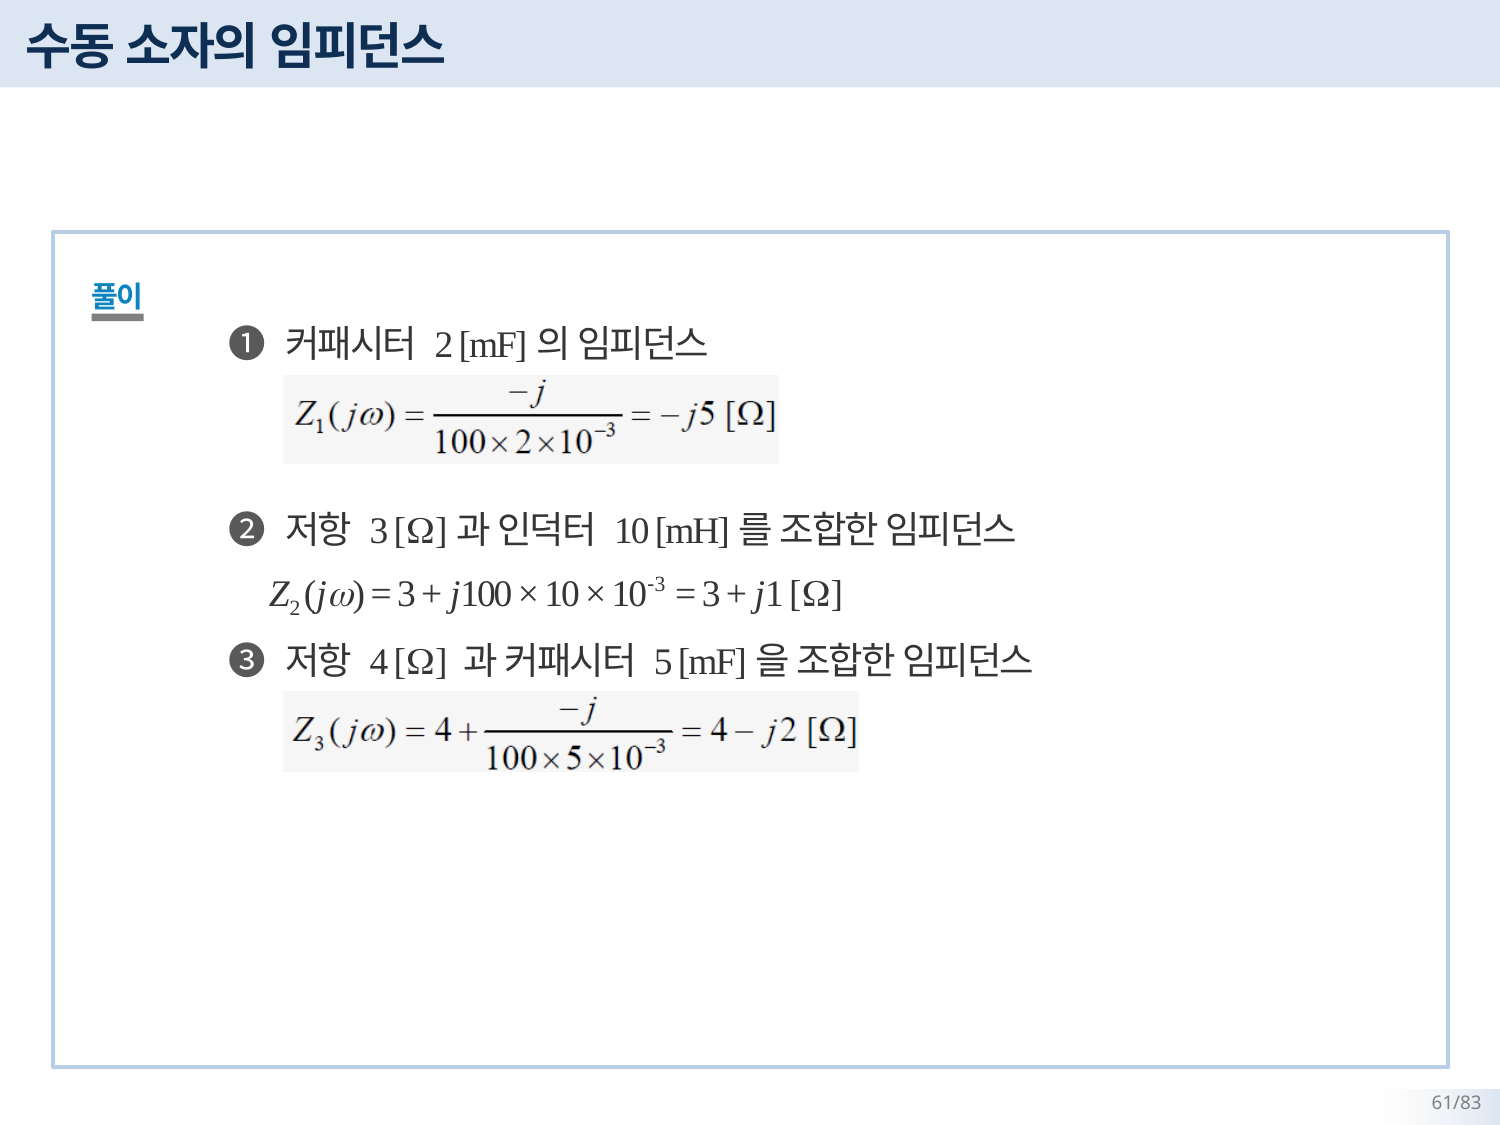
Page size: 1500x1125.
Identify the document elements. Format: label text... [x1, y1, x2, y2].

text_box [52, 231, 1449, 1068]
title 수동 소자의 임피던스 [10, 5, 1288, 84]
